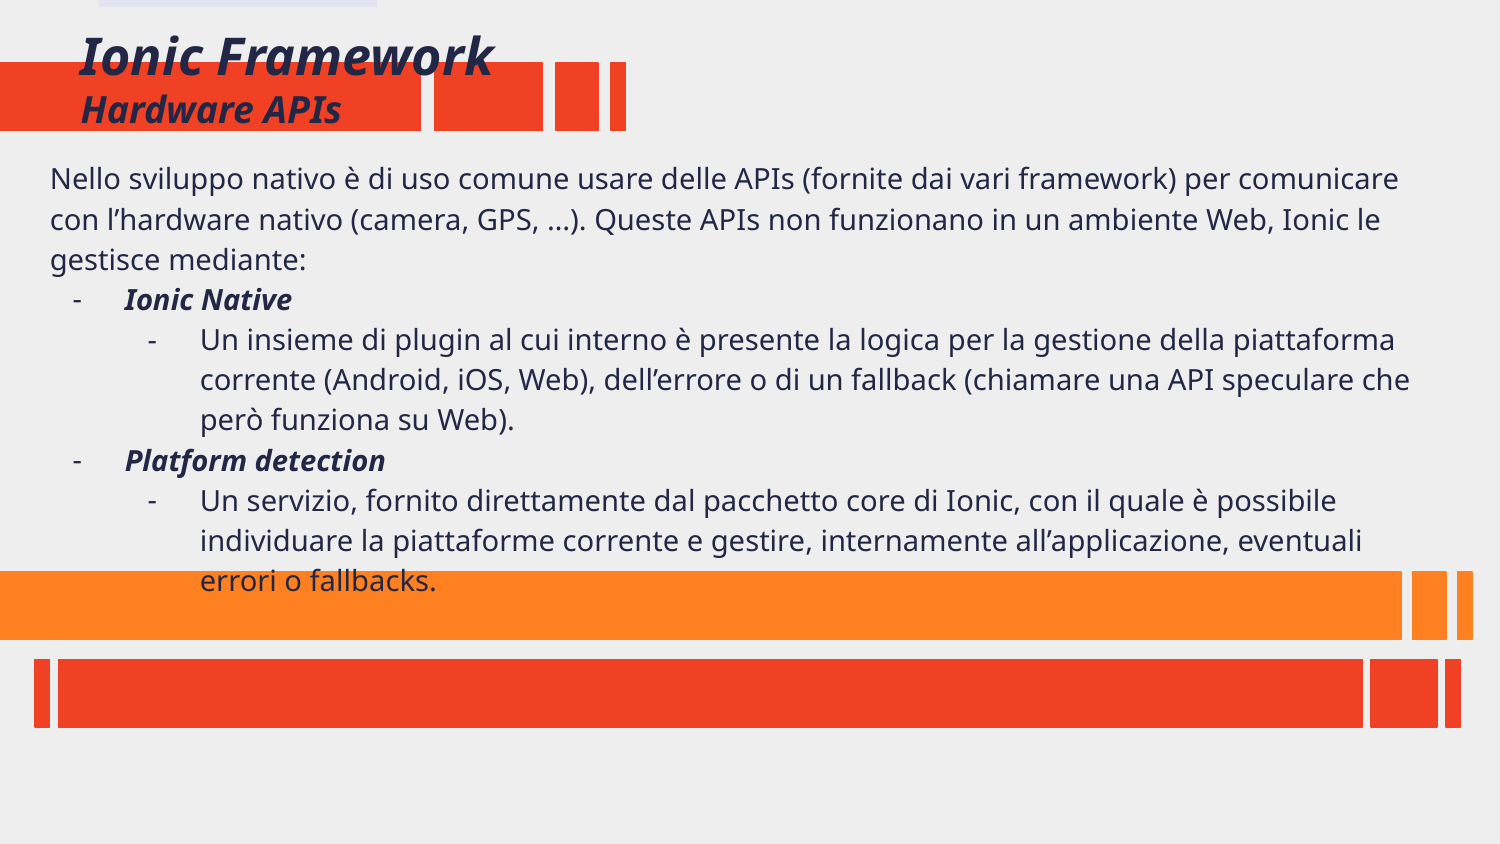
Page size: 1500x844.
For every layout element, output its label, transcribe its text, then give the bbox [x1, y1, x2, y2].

text_box [434, 96, 543, 131]
text_box [1371, 659, 1437, 728]
text_box [0, 572, 1401, 640]
text_box [34, 659, 50, 728]
text_box [1412, 572, 1447, 640]
title Ionic Framework Hardware APIs [74, 20, 986, 96]
text_box Nello sviluppo nativo è di uso comune usare delle APIs (fornite dai vari framework) per comunicare con l’hardware nativo (camera, GPS, …). Queste APIs non funzionano in un ambiente Web, Ionic le gestisce mediante: Ionic Native Un insieme di plugin al cui interno è presente la logica per la gestione della piattaforma corrente (Android, iOS, Web), dell’errore o di un fallback (chiamare una API speculare che però funziona su Web). Platform detection Un servizio, fornito direttamente dal pacchetto core di Ionic, con il quale è possibile individuare la piattaforme corrente e gestire, internamente all’applicazione, eventuali errori o fallbacks. [34, 140, 1433, 613]
text_box [0, 62, 421, 131]
text_box [611, 96, 626, 131]
text_box [58, 659, 1363, 728]
text_box [1446, 659, 1461, 728]
text_box [1457, 572, 1473, 640]
text_box [555, 96, 598, 131]
